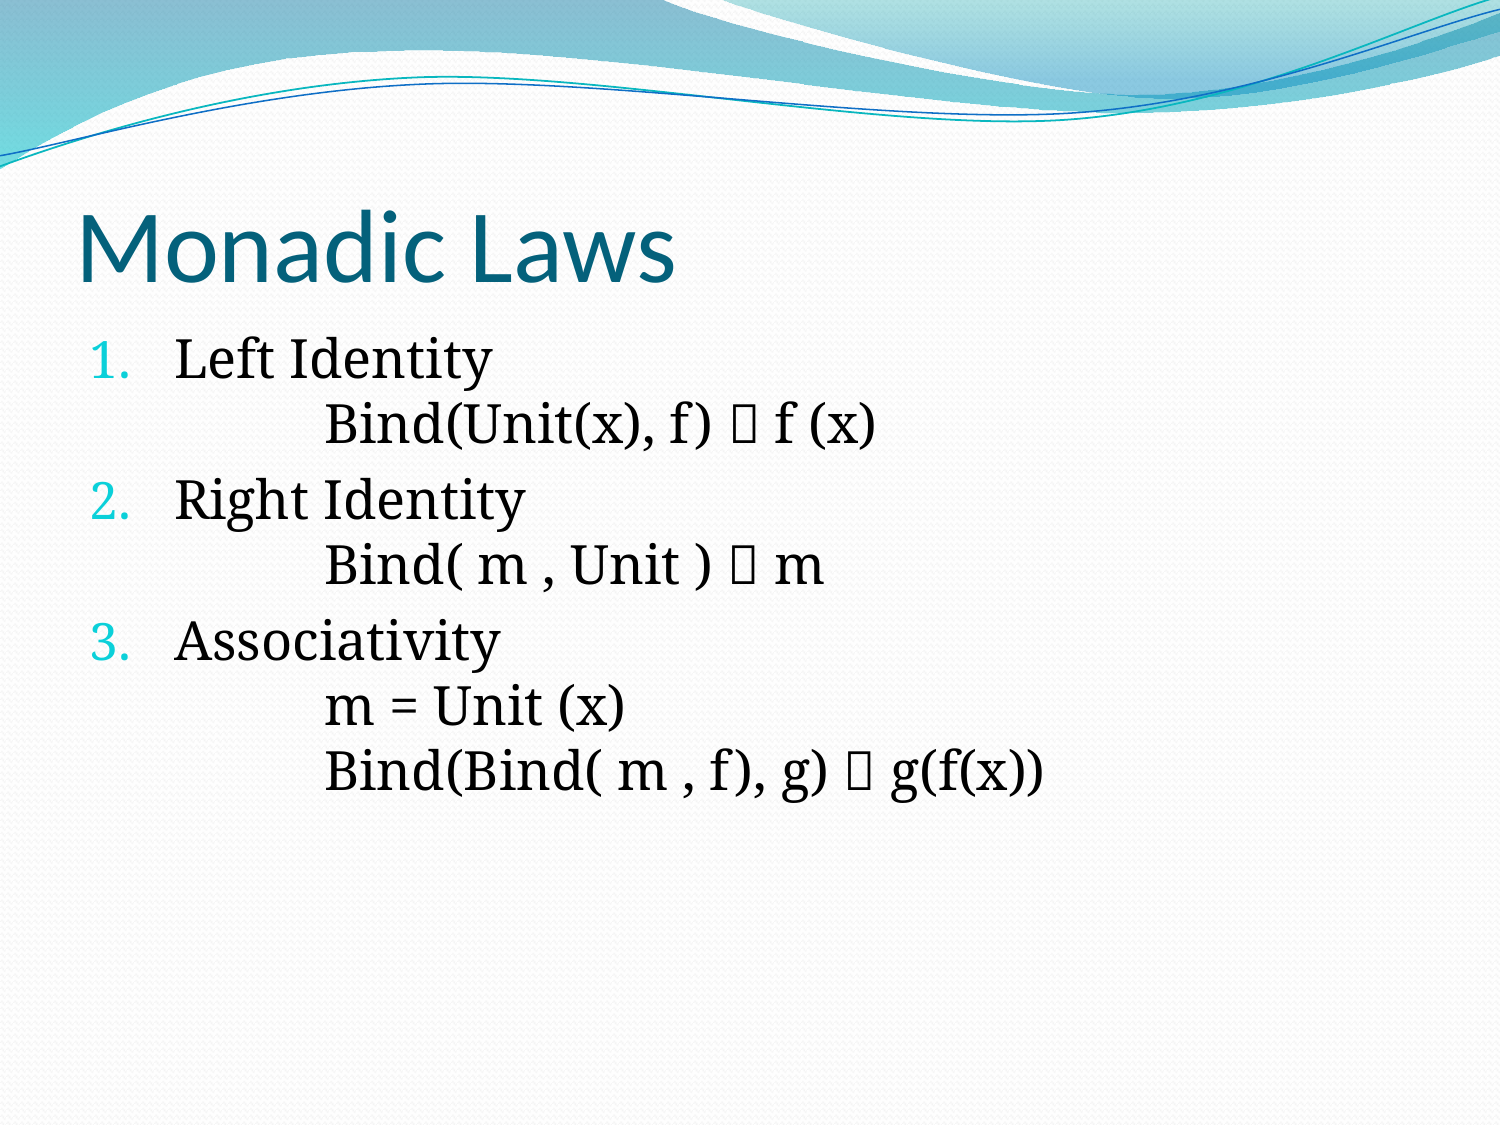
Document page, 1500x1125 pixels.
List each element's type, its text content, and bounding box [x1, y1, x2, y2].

list Left Identity Bind(Unit(x), f)  f (x) Right Identity Bind( m , Unit )  m Associativity m = Unit (x) Bind(Bind( m , f), g)  g(f(x)) [75, 317, 1425, 1038]
title Monadic Laws [75, 115, 1425, 303]
